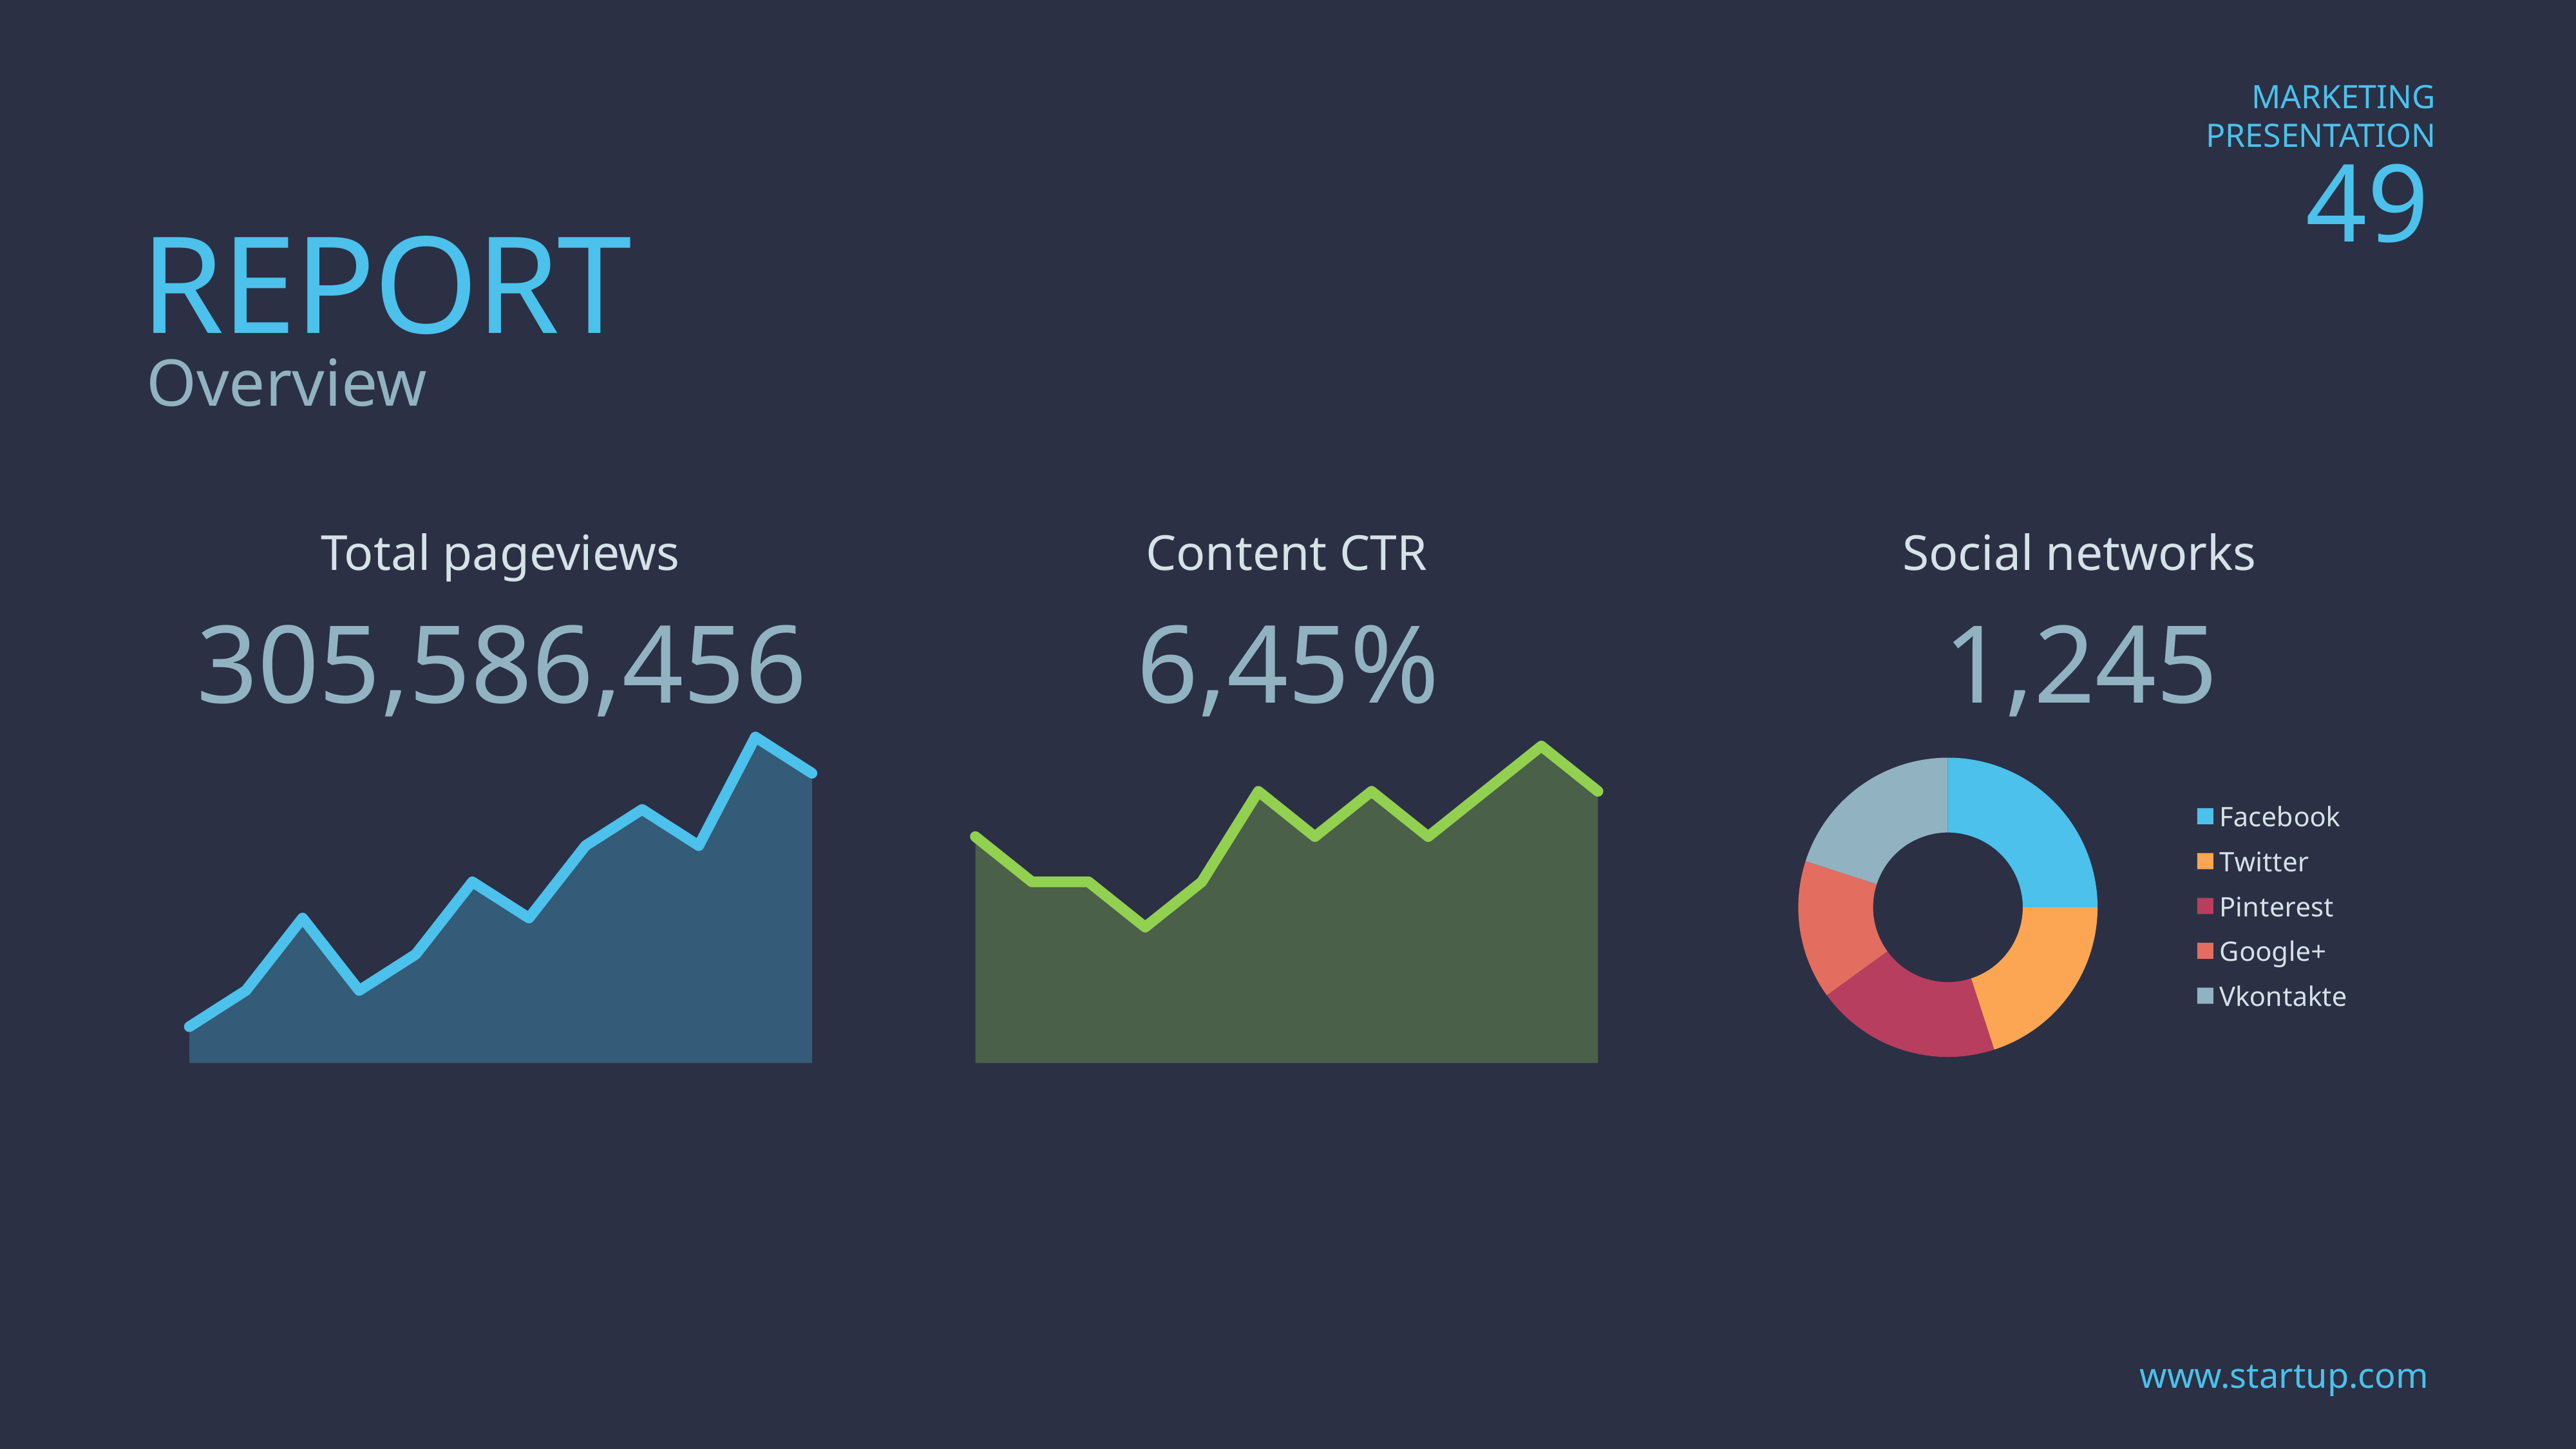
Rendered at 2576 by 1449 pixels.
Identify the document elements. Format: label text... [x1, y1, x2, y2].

text_box Content CTR [1146, 522, 1428, 580]
text_box Total pageviews [321, 522, 681, 580]
text_box Social networks [1902, 522, 2257, 580]
text_box REPORT [140, 198, 632, 360]
text_box 1,245 [1944, 595, 2219, 693]
chart [1721, 693, 2430, 1071]
text_box Overview [146, 360, 428, 419]
text_box 6,45% [1137, 595, 1439, 693]
chart [147, 693, 855, 1071]
chart [933, 693, 1641, 1071]
text_box 305,586,456 [196, 595, 808, 693]
